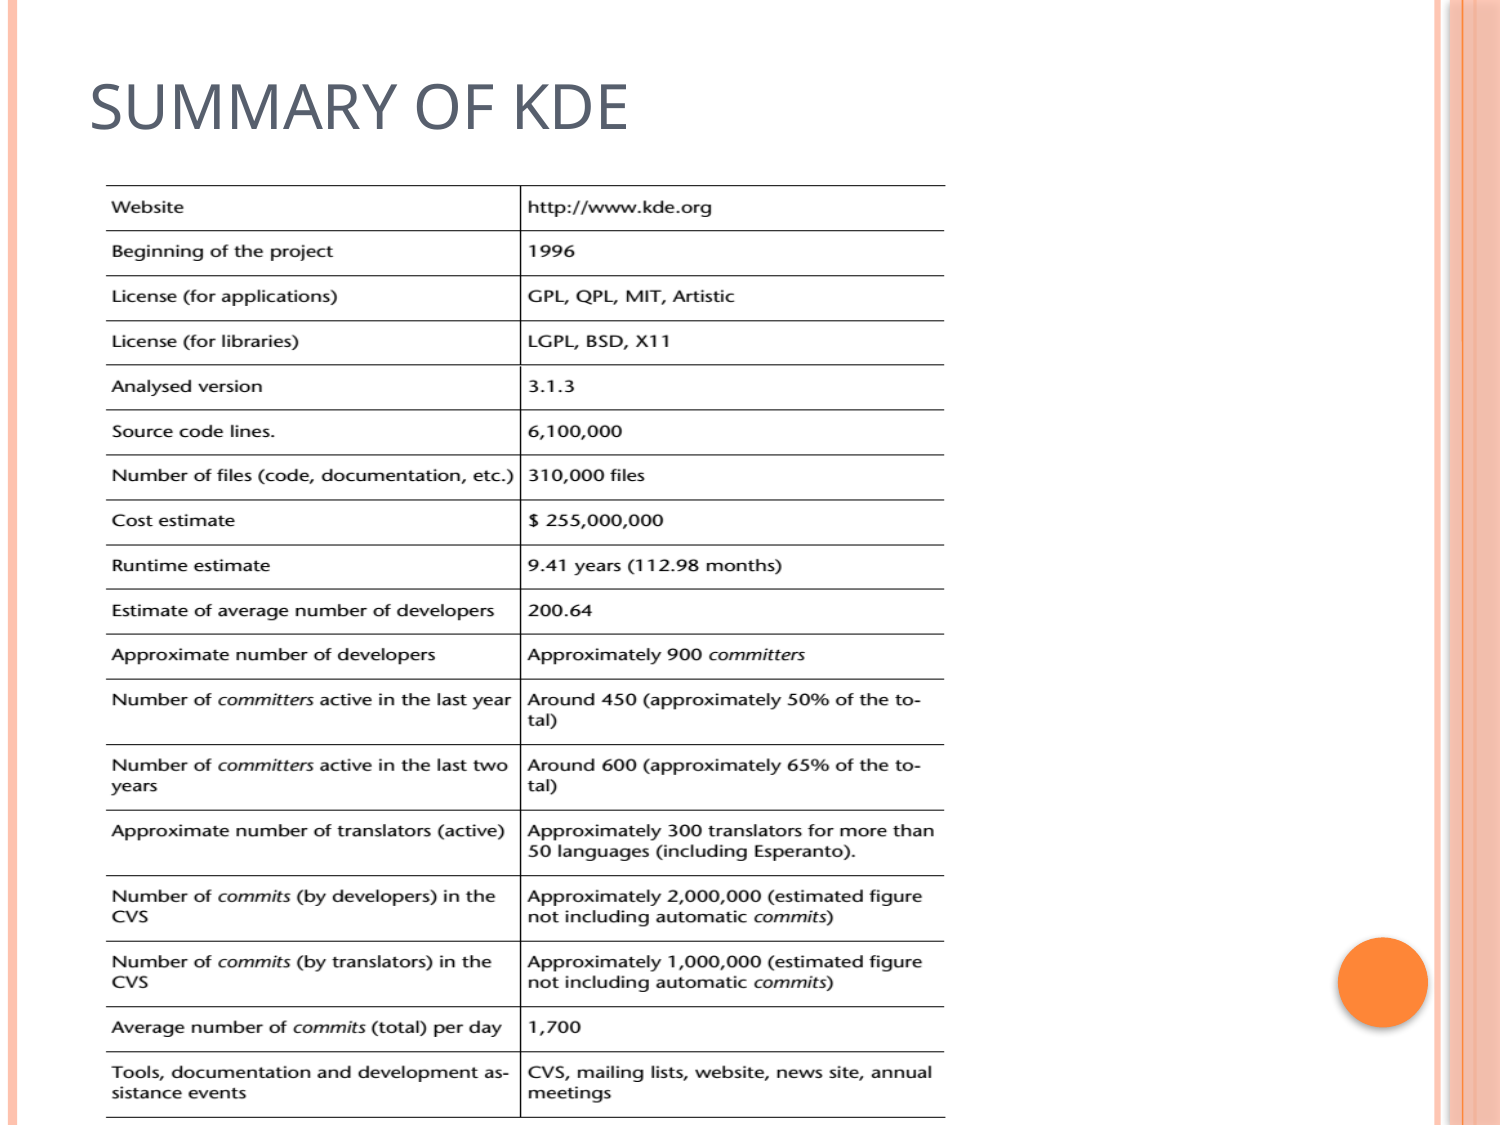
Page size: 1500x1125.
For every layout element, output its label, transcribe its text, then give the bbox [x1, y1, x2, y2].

title Summary of KDE [75, 24, 1425, 150]
picture [100, 177, 952, 1125]
